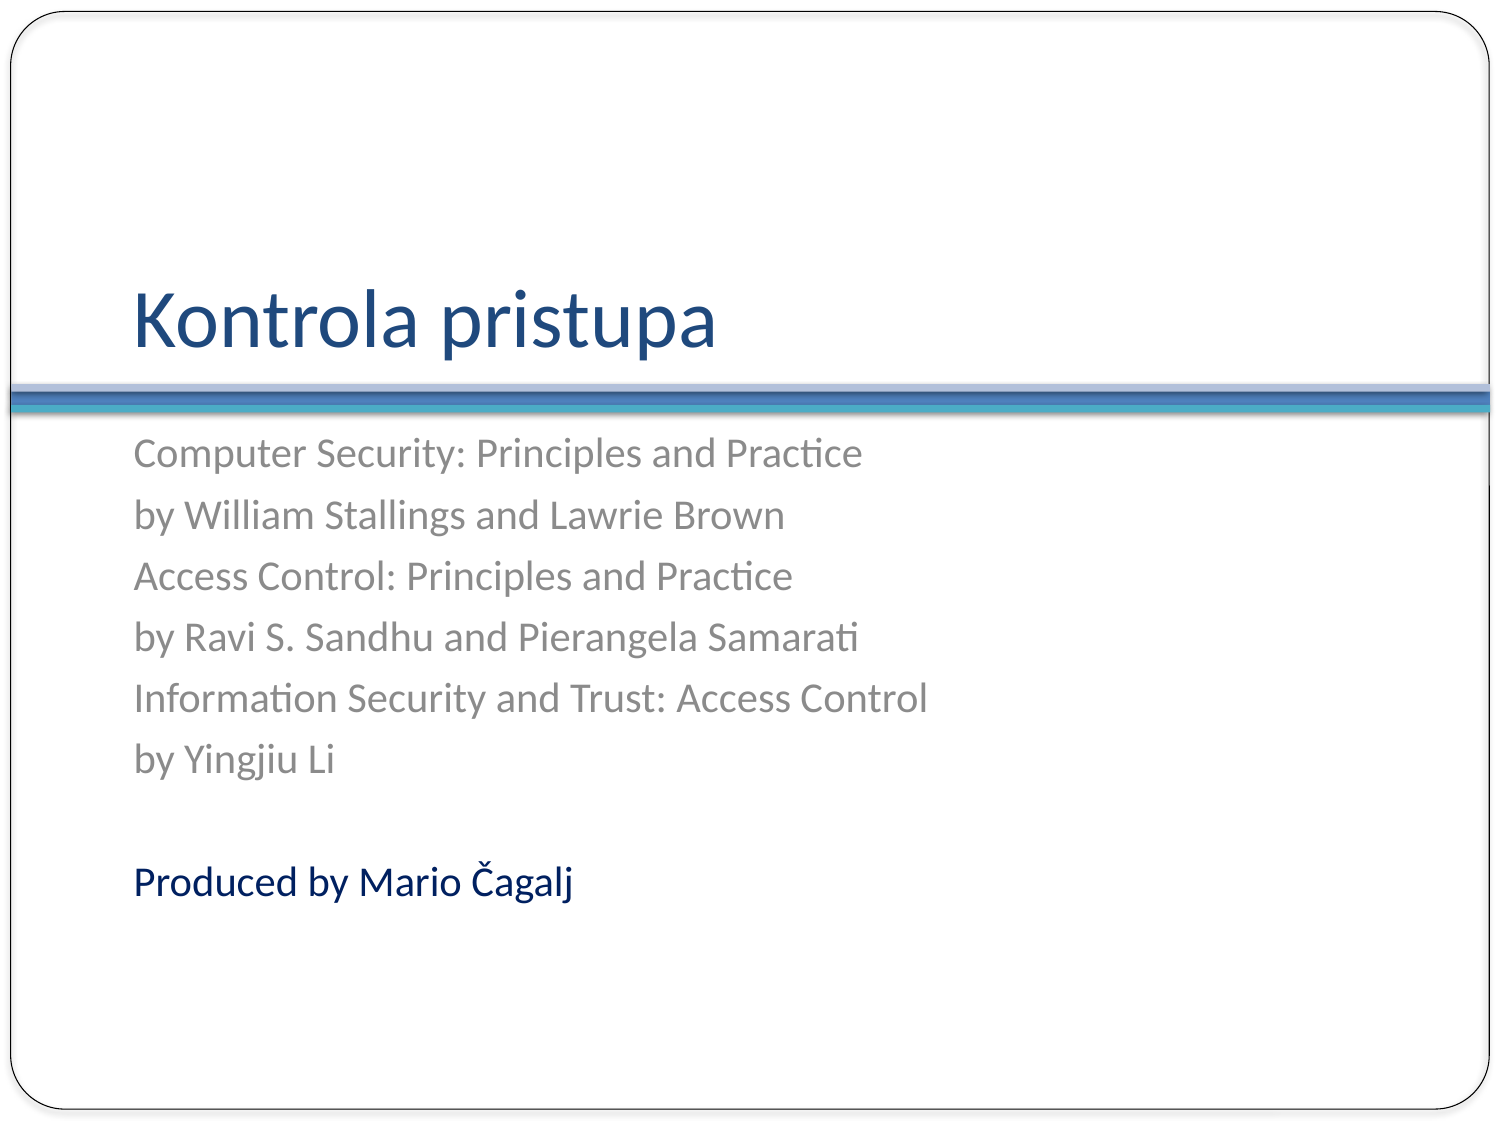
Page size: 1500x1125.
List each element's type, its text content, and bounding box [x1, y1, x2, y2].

list Computer Security: Principles and Practice by William Stallings and Lawrie Brown Access Control: Principles and Practice by Ravi S. Sandhu and Pierangela Samarati Information Security and Trust: Access Control by Yingjiu Li Produced by Mario Čagalj [118, 417, 1394, 918]
title Kontrola pristupa [118, 155, 1394, 380]
